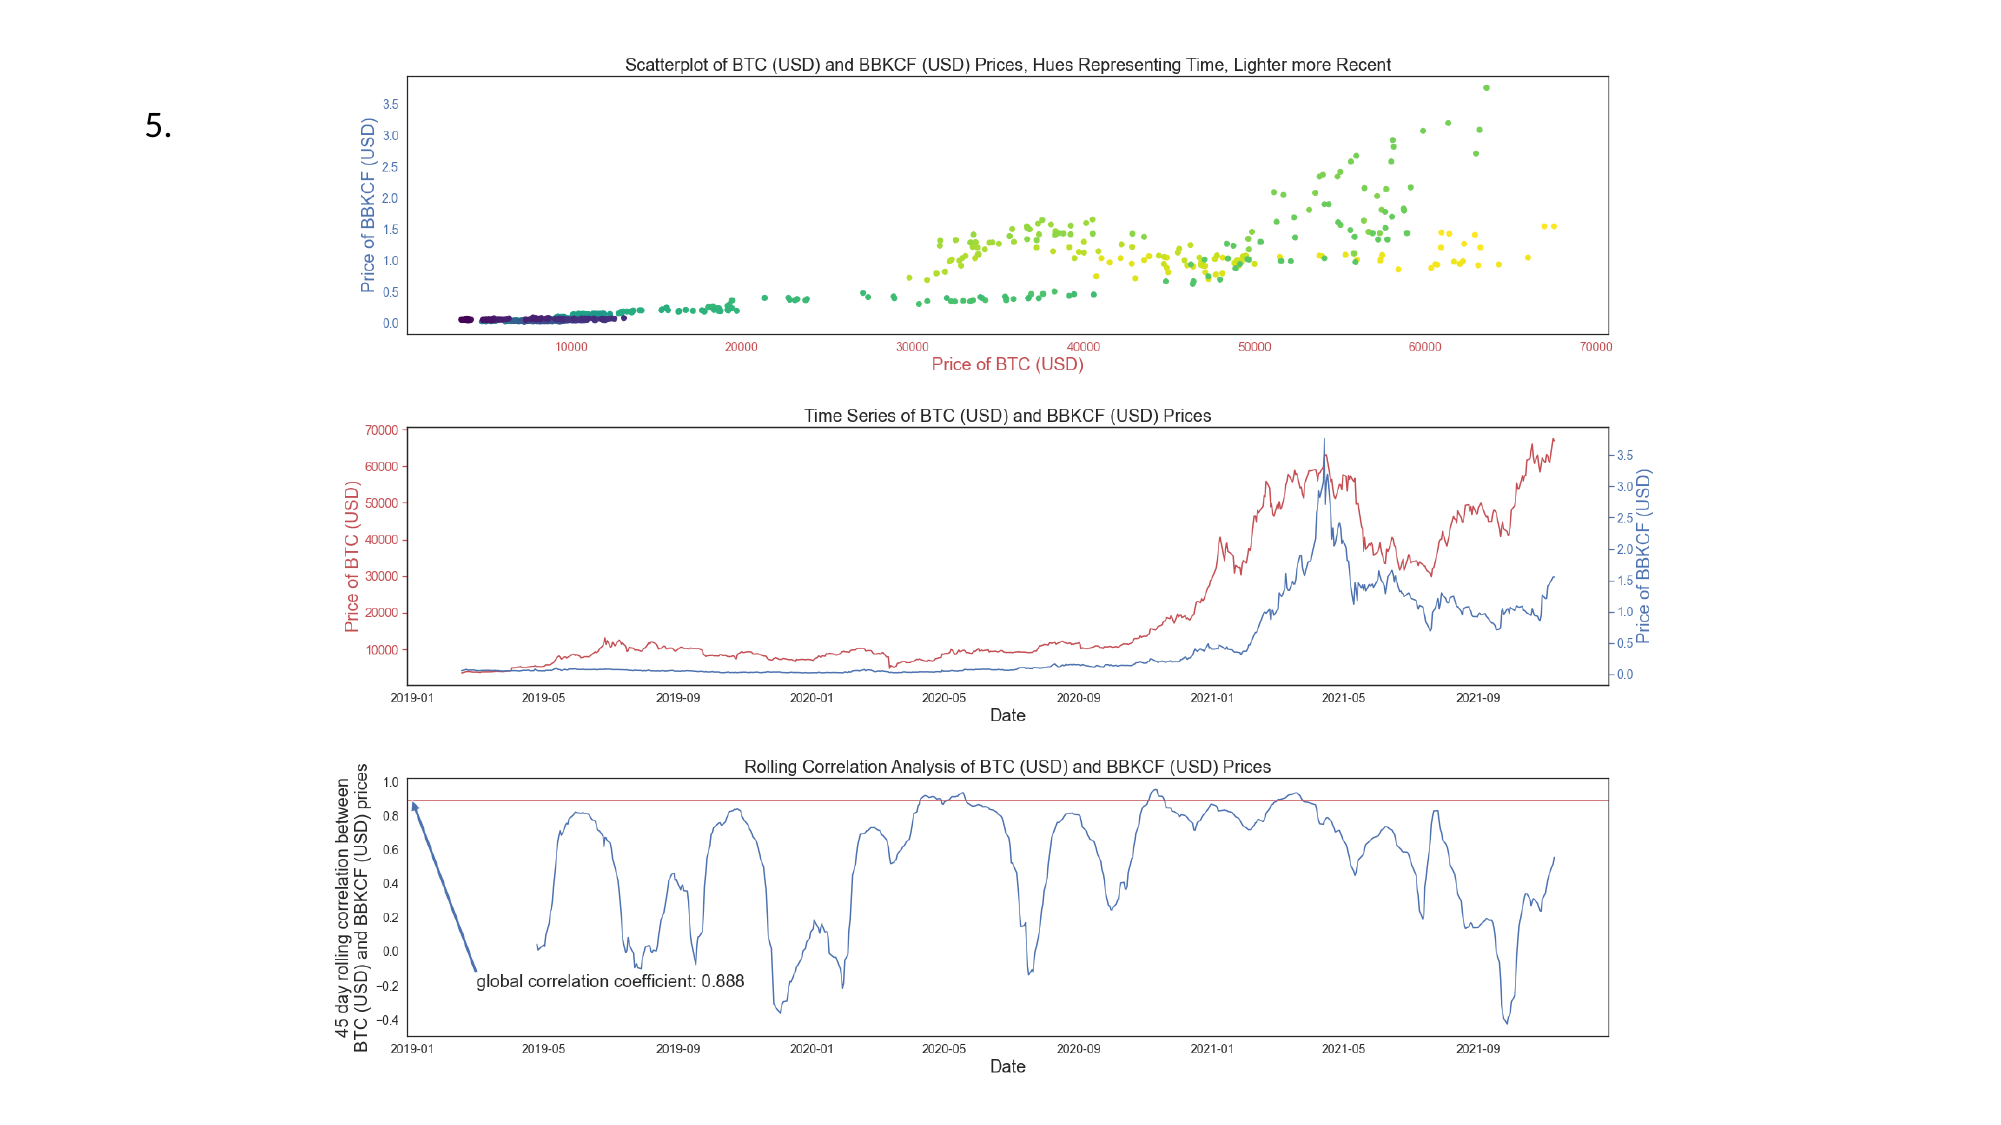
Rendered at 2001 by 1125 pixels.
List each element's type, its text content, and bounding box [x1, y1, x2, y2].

text_box 5. [129, 92, 188, 152]
picture [312, 0, 1688, 1125]
